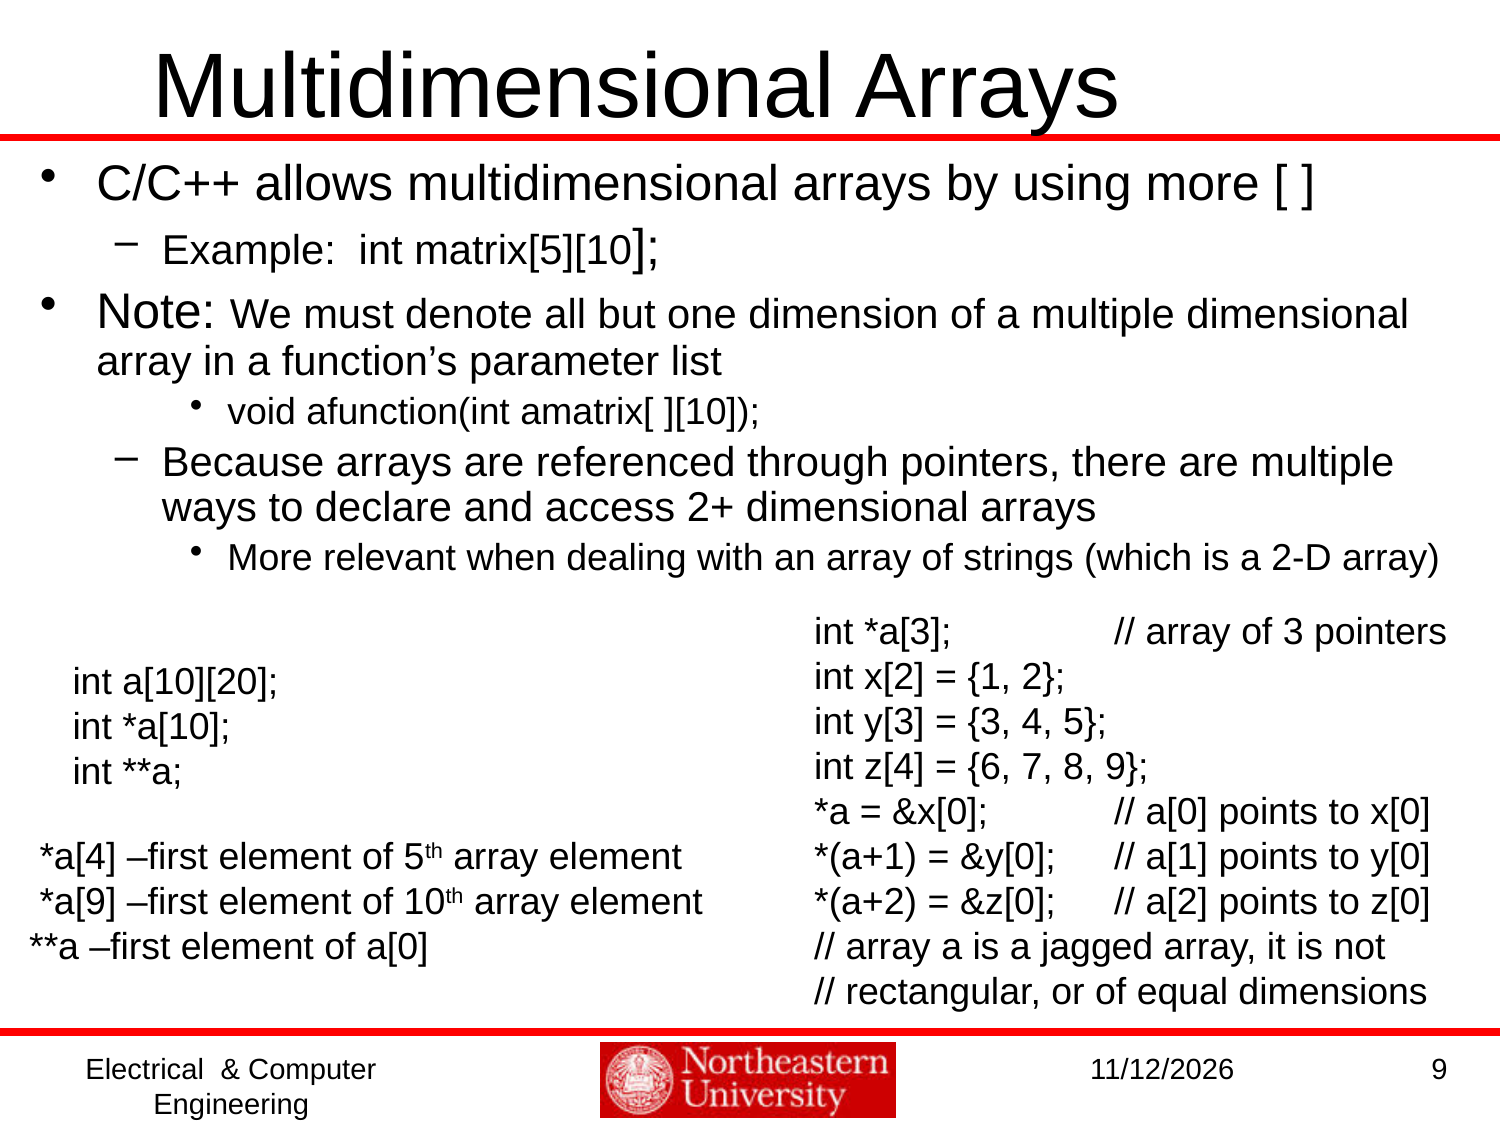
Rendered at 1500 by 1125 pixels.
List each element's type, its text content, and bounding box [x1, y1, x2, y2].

footer Electrical & Computer Engineering [37, 1042, 426, 1121]
picture [600, 1042, 896, 1118]
list C/C++ allows multidimensional arrays by using more [ ] Example: int matrix[5][10]; Note: We must denote all but one dimension of a multiple dimensional array in a function’s parameter list void afunction(int amatrix[ ][10]); Because arrays are referenced through pointers, there are multiple ways to declare and access 2+ dimensional arrays More relevant when dealing with an array of strings (which is a 2-D array) [24, 149, 1500, 601]
slide_number 9 [1374, 1042, 1463, 1121]
text_box *a[4] –first element of 5th array element *a[9] –first element of 10th array element **a –first element of a[0] [14, 824, 718, 975]
text_box int *a[3]; // array of 3 pointers int x[2] = {1, 2}; int y[3] = {3, 4, 5}; int z[4] = {6, 7, 8, 9}; *a = &x[0]; // a[0] points to x[0] *(a+1) = &y[0]; // a[1] points to y[0] *(a+2) = &z[0]; // a[2] points to z[0] // array a is a jagged array, it is not // rectangular, or of equal dimensions [799, 599, 1463, 1020]
text_box int a[10][20]; int *a[10]; int **a; [47, 649, 294, 800]
title Multidimensional Arrays [0, 0, 1276, 163]
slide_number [987, 1042, 1338, 1121]
